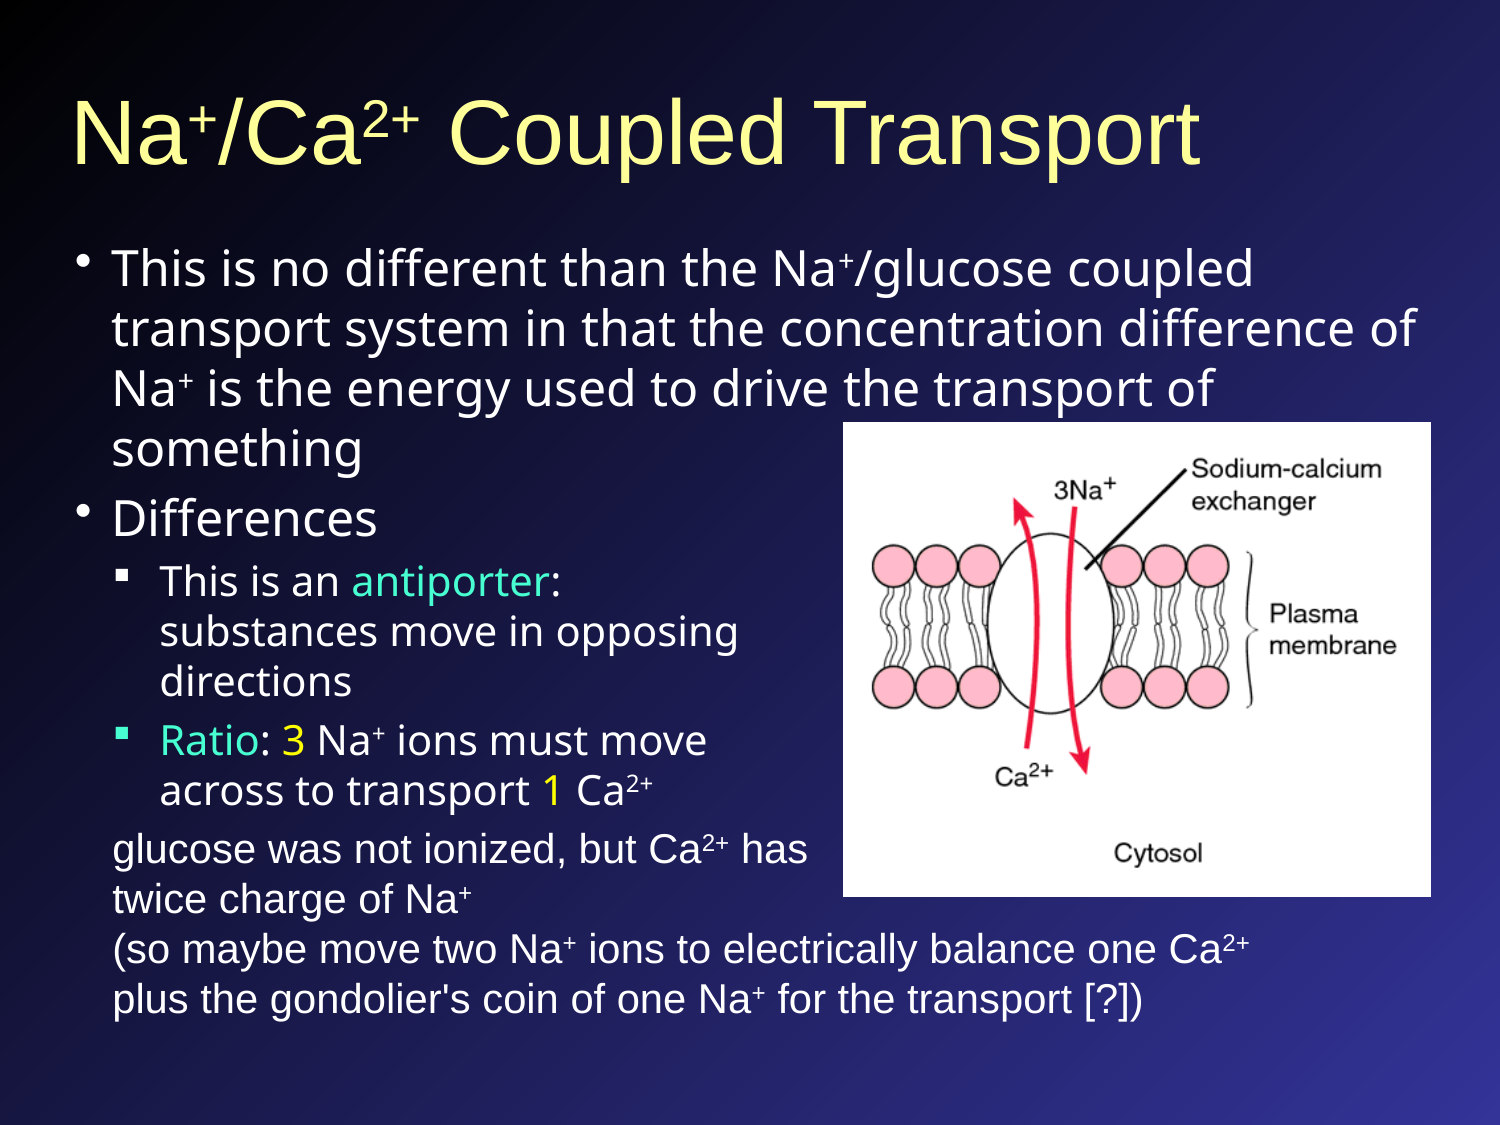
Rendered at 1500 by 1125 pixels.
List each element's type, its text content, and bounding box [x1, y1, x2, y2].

list This is no different than the Na+/glucose coupled transport system in that the concentration difference of Na+ is the energy used to drive the transport of something Differences This is an antiporter: substances move in opposing directions Ratio: 3 Na+ ions must move across to transport 1 Ca2+ glucose was not ionized, but Ca2+ has twice charge of Na+ (so maybe move two Na+ ions to electrically balance one Ca2+ plus the gondolier's coin of one Na+ for the transport [?]) [59, 228, 1437, 1046]
picture [843, 422, 1431, 897]
title Na+/Ca2+ Coupled Transport [55, 65, 1435, 192]
